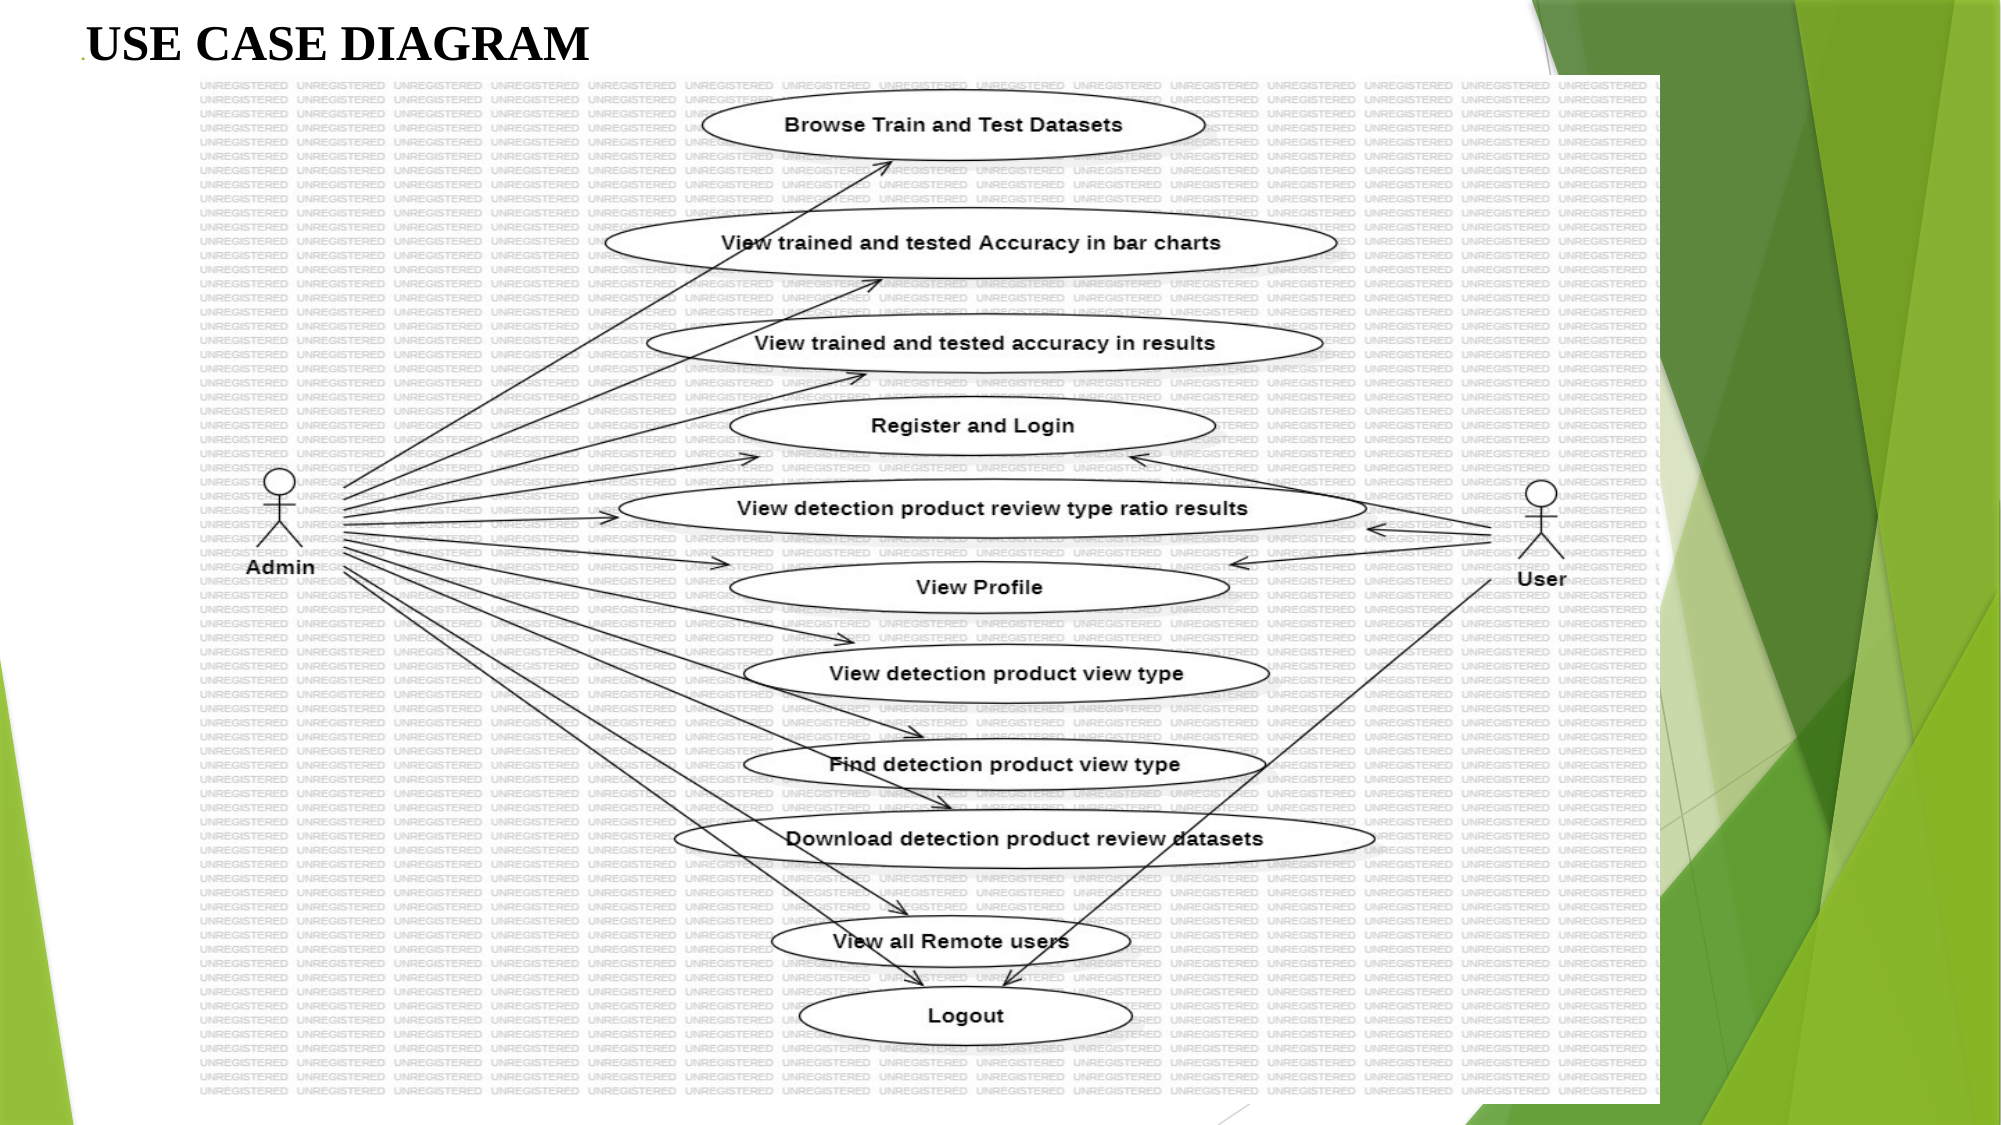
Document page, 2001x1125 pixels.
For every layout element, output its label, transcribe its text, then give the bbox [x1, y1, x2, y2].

title .USE CASE DIAGRAM [65, 2, 1477, 220]
picture [199, 74, 1660, 1104]
